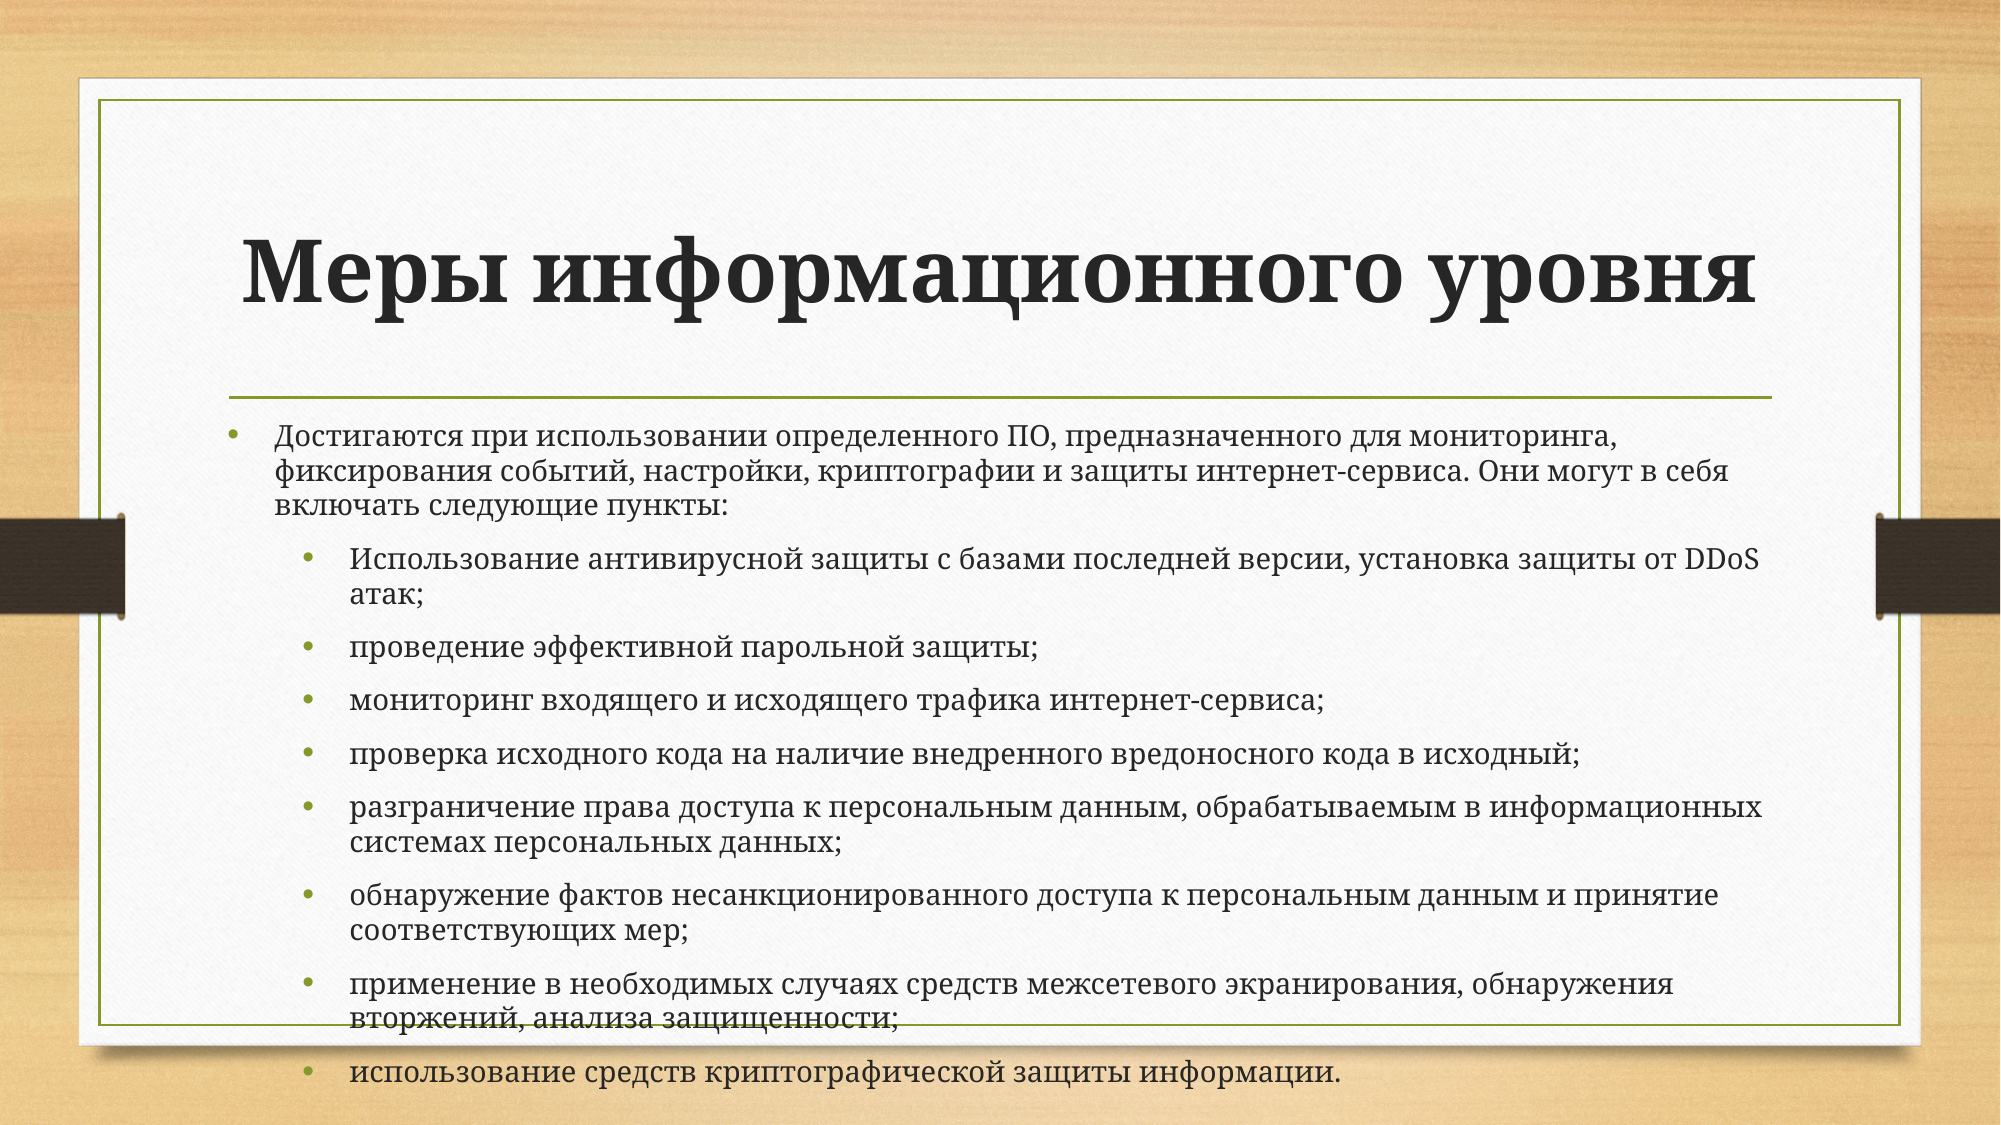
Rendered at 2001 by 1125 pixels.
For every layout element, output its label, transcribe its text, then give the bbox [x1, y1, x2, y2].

title Меры информационного уровня [212, 161, 1788, 375]
list Достигаются при использовании определенного ПО, предназначенного для мониторинга, фиксирования событий, настройки, криптографии и защиты интернет-сервиса. Они могут в себя включать следующие пункты: Использование антивирусной защиты с базами последней версии, установка защиты от DDoS атак; проведение эффективной парольной защиты; мониторинг входящего и исходящего трафика интернет-сервиса; проверка исходного кода на наличие внедренного вредоносного кода в исходный; разграничение права доступа к персональным данным, обрабатываемым в информационных системах персональных данных; обнаружение фактов несанкционированного доступа к персональным данным и принятие соответствующих мер; применение в необходимых случаях средств межсетевого экранирования, обнаружения вторжений, анализа защищенности; использование средств криптографической защиты информации. [212, 409, 1788, 1008]
picture [0, 0, 2001, 1125]
